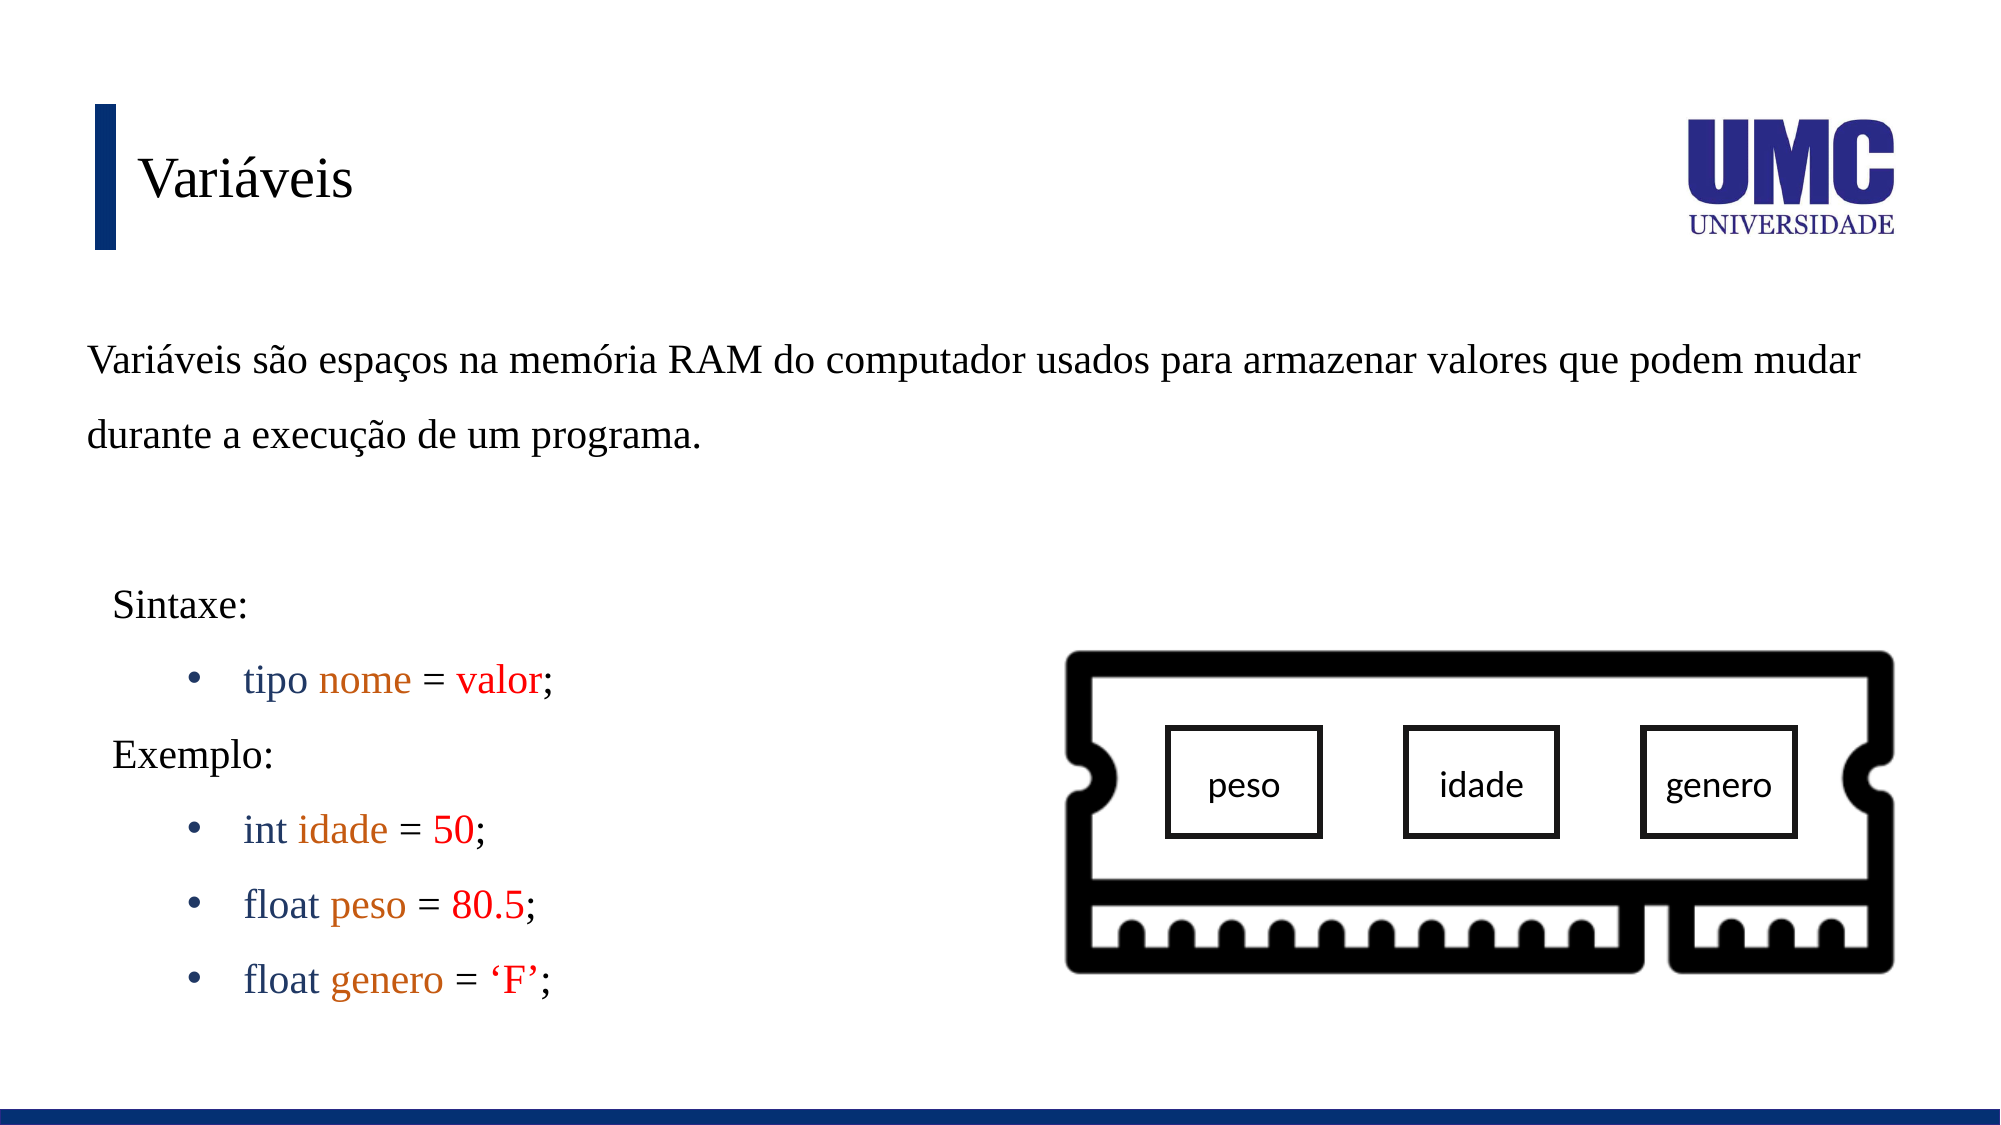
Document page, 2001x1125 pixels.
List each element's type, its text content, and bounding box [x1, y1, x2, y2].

text_box Sintaxe: tipo nome = valor; Exemplo: int idade = 50; float peso = 80.5; float genero = ‘F’; [97, 544, 975, 1084]
list Variáveis são espaços na memória RAM do computador usados para armazenar valores que podem mudar durante a execução de um programa. [72, 299, 1878, 499]
picture [1, 1110, 1999, 1124]
picture [1686, 117, 1896, 237]
title Variáveis [122, 140, 1667, 214]
picture [95, 104, 116, 250]
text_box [1060, 638, 1903, 987]
